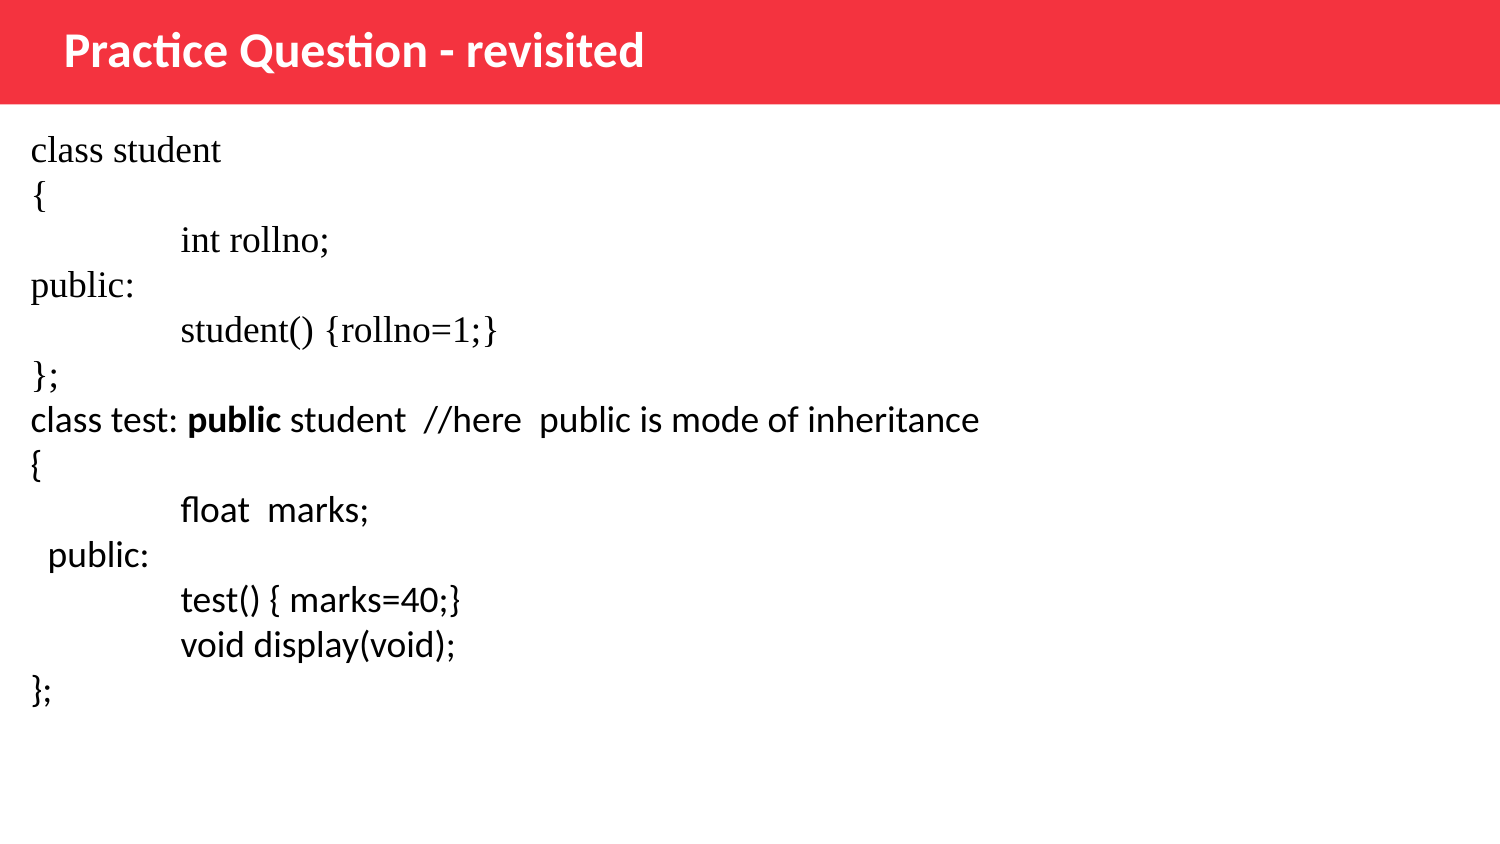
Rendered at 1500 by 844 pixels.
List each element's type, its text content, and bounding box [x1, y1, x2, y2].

text_box class student { int rollno; public: student() {rollno=1;} }; class test: public student //here public is mode of inheritance { float marks; public: test() { marks=40;} void display(void); }; [15, 110, 1485, 829]
text_box Practice Question - revisited [63, 15, 1203, 80]
text_box [0, 0, 1500, 105]
